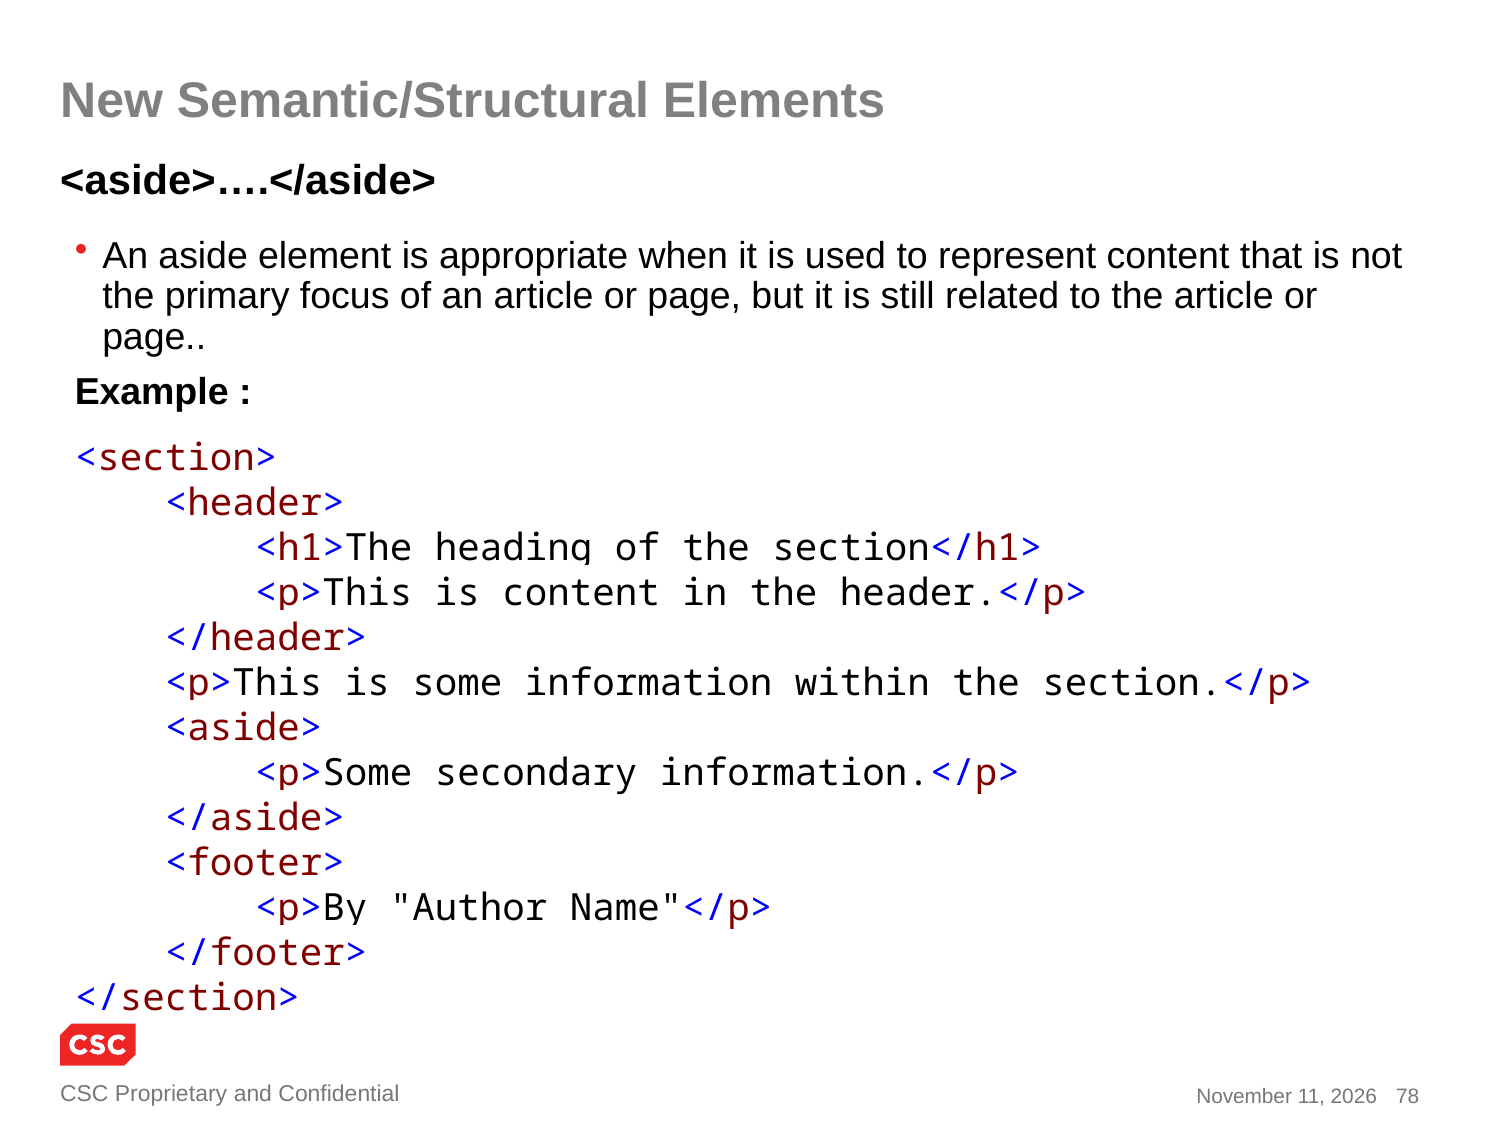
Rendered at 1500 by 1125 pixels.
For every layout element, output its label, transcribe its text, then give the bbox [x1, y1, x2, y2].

text_box <section> <header> <h1>The heading of the section</h1> <p>This is content in the header.</p> </header> <p>This is some information within the section.</p> <aside> <p>Some secondary information.</p> </aside> <footer> <p>By "Author Name"</p> </footer> </section> [60, 425, 1440, 1026]
text_box An aside element is appropriate when it is used to represent content that is not the primary focus of an article or page, but it is still related to the article or page.. Example : [60, 228, 1440, 420]
list <aside>….</aside> [60, 158, 1440, 204]
title New Semantic/Structural Elements [60, 74, 1440, 158]
